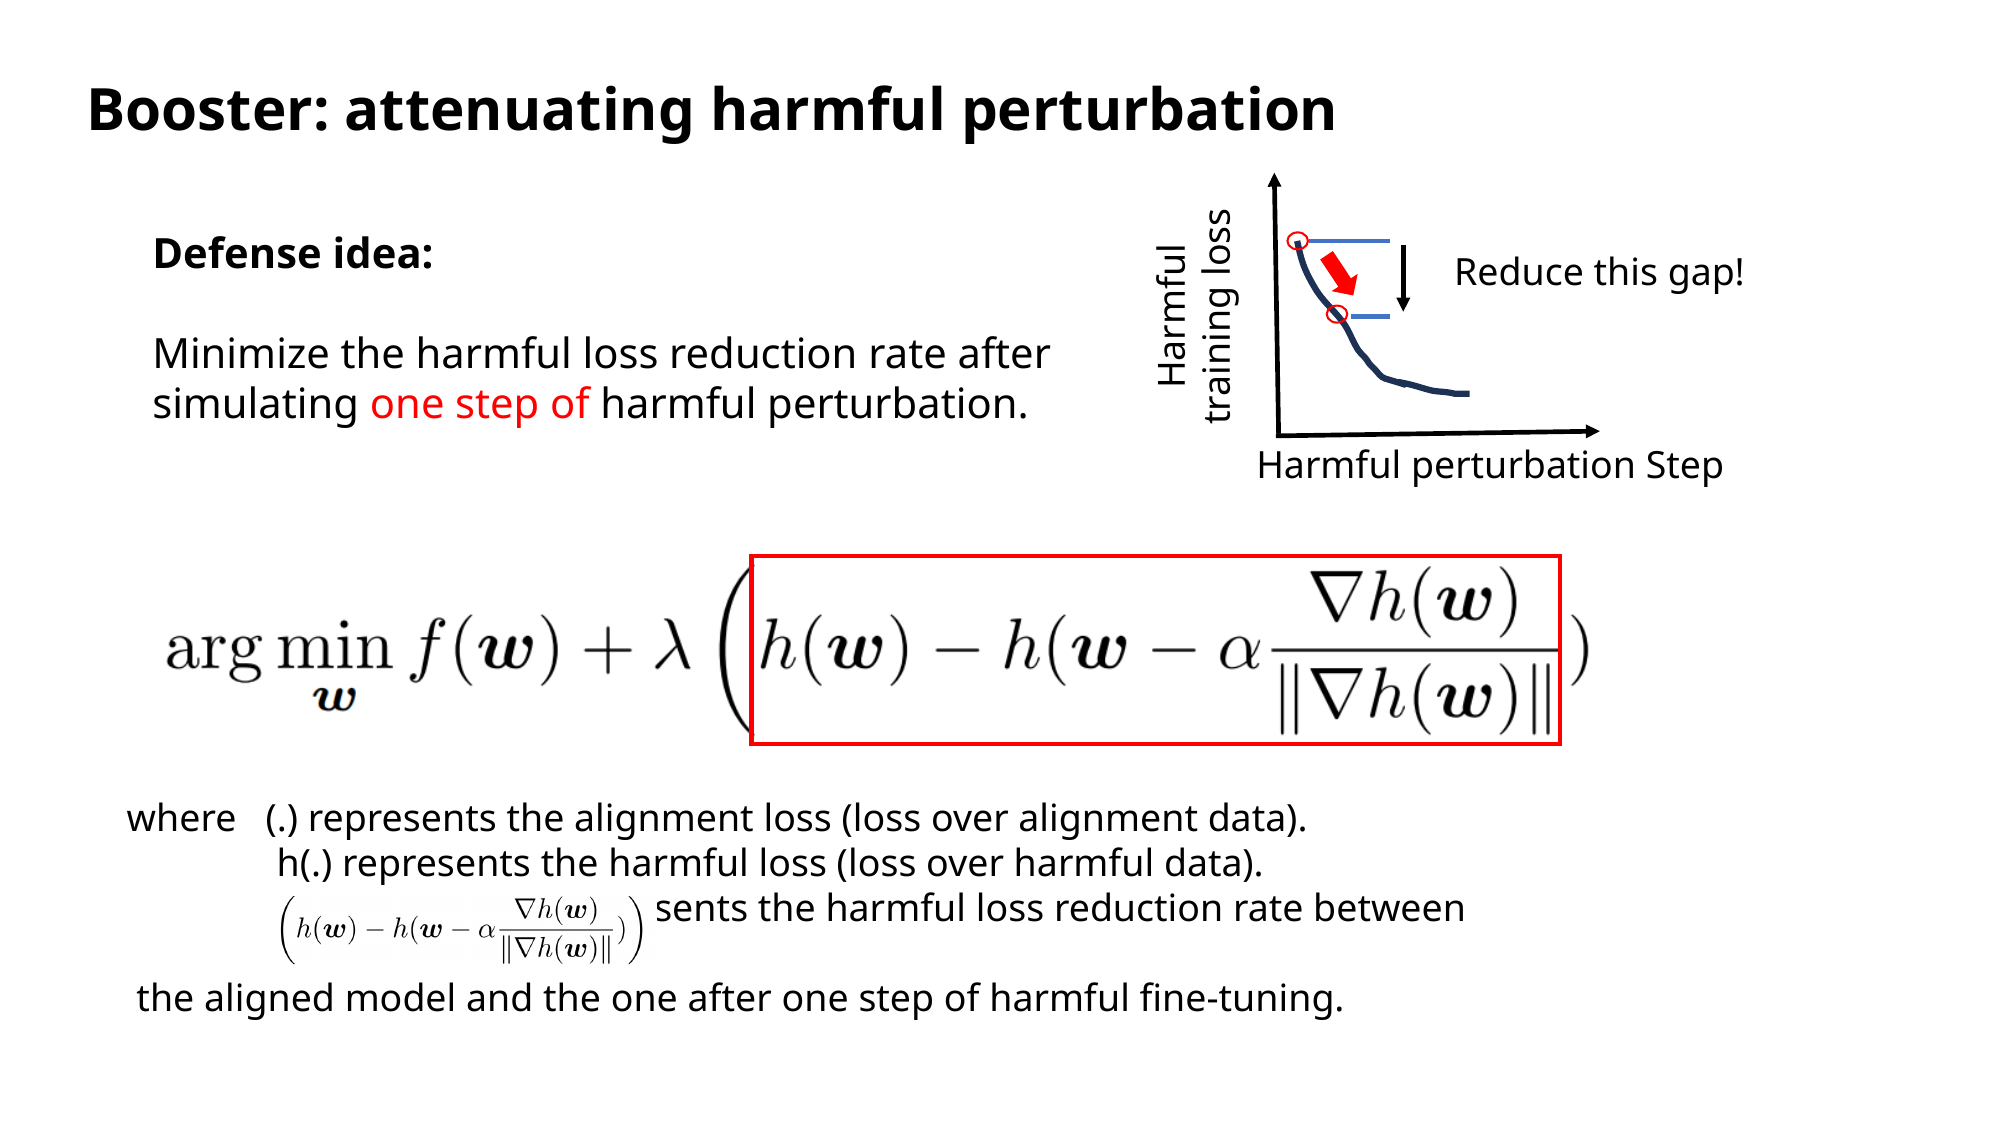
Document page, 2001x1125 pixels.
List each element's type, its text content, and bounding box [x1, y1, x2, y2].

picture [276, 885, 657, 974]
text_box Defense idea: Minimize the harmful loss reduction rate after simulating one step of harmful perturbation. [137, 219, 1137, 814]
title Booster: attenuating harmful perturbation [71, 0, 1797, 259]
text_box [1139, 172, 1775, 495]
picture [164, 549, 1597, 754]
